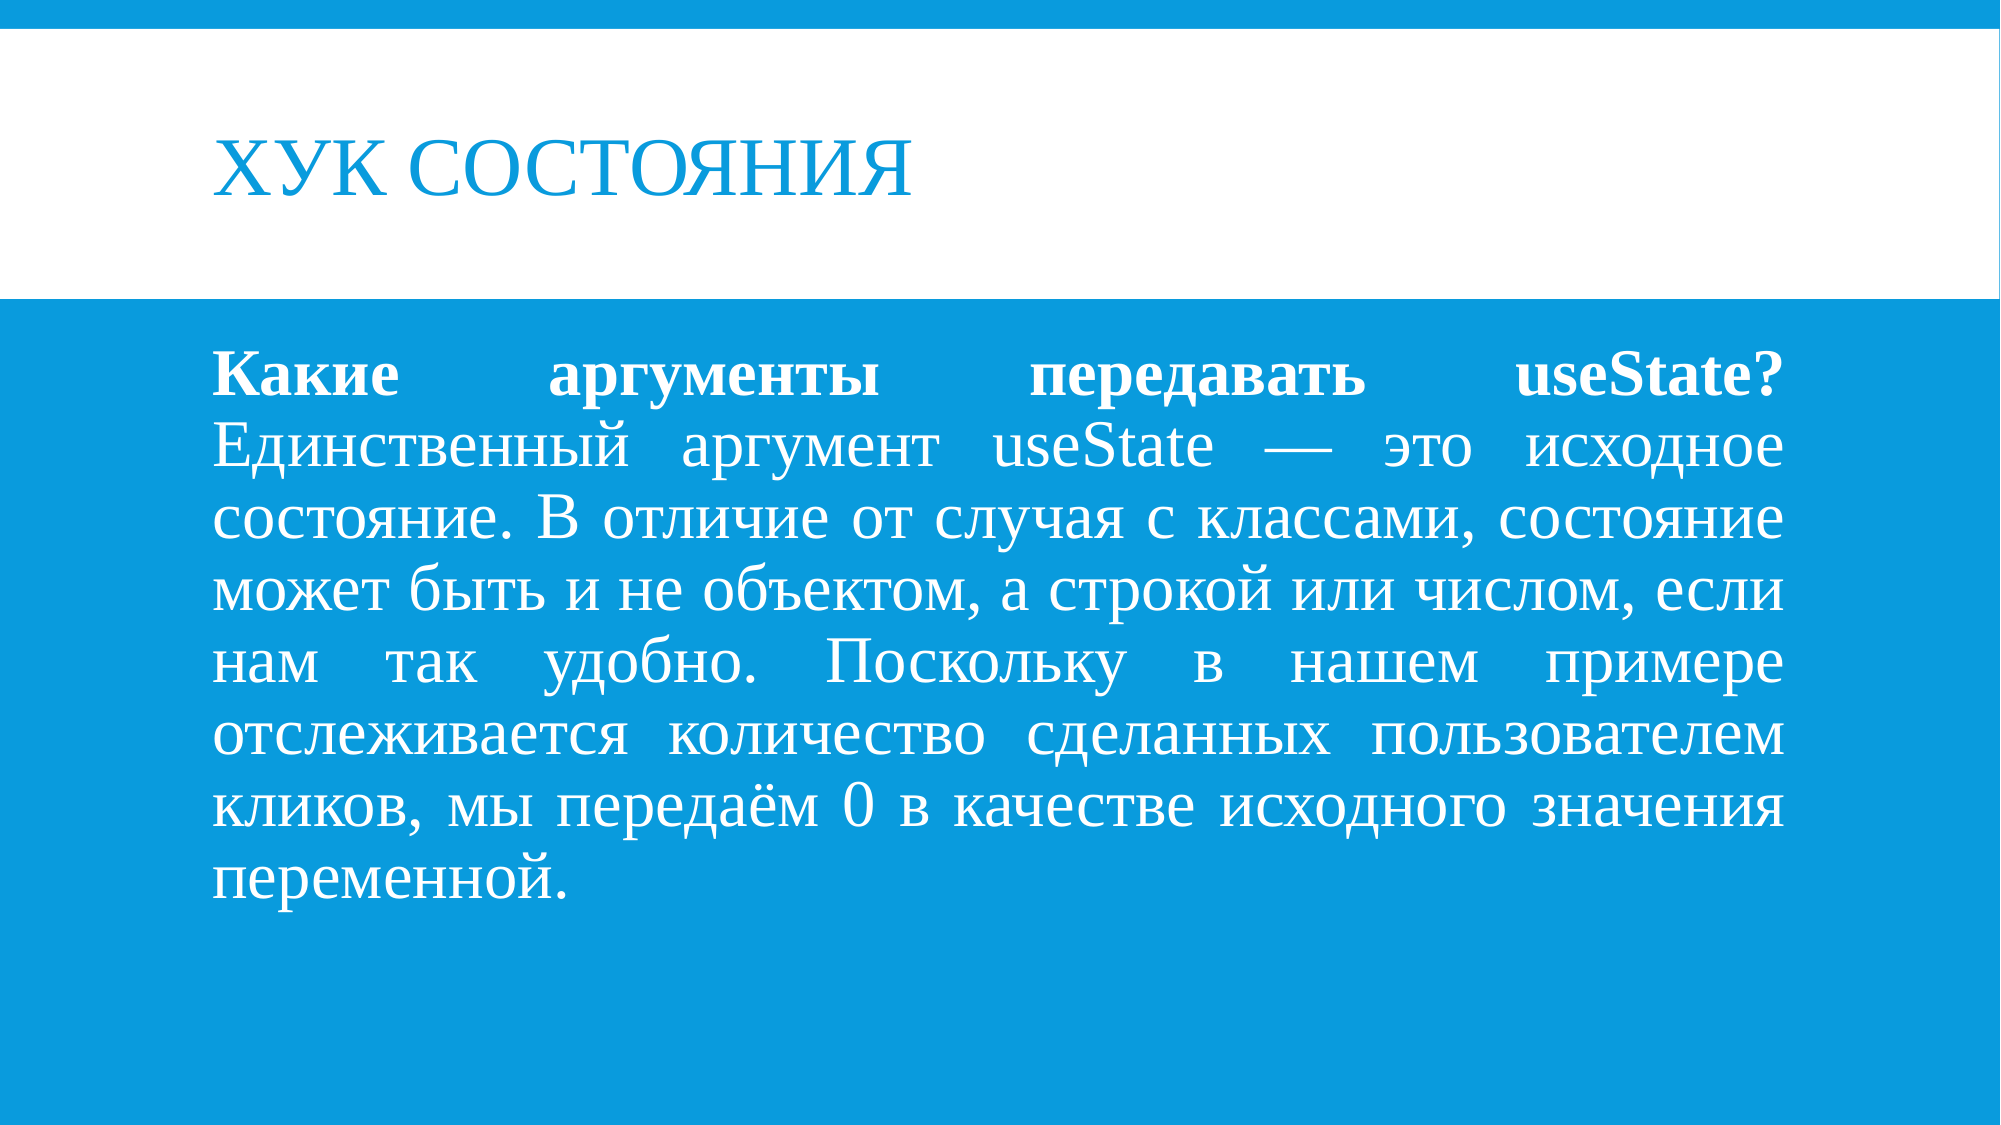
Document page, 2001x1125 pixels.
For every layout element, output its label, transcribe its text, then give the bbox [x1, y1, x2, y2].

title ХУК состояния [197, 46, 1803, 295]
list Какие аргументы передавать useState? Единственный аргумент useState — это исходное состояние. В отличие от случая с классами, состояние может быть и не объектом, а строкой или числом, если нам так удобно. Поскольку в нашем примере отслеживается количество сделанных пользователем кликов, мы передаём 0 в качестве исходного значения переменной. [197, 329, 1803, 1020]
